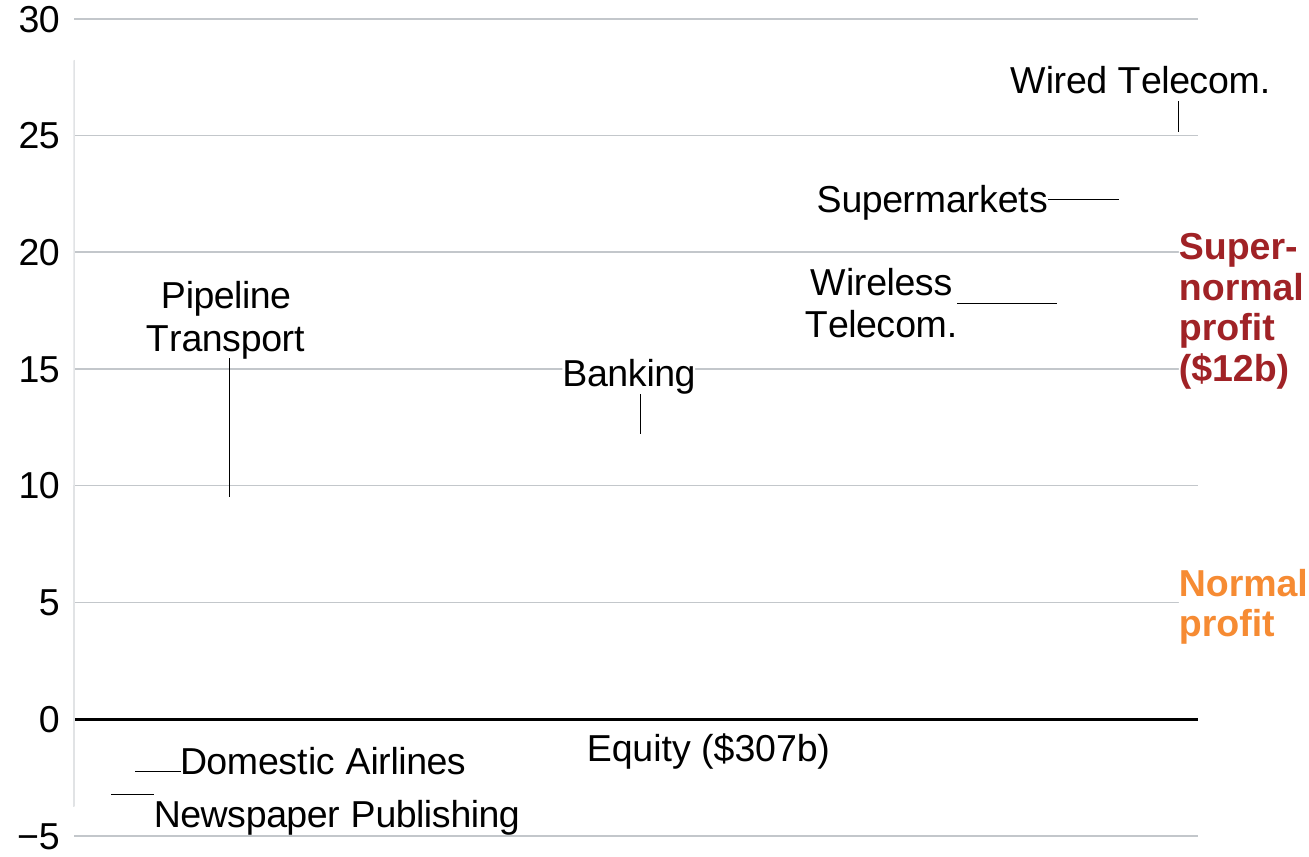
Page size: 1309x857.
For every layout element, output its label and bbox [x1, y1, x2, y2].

chart [0, 0, 1309, 857]
